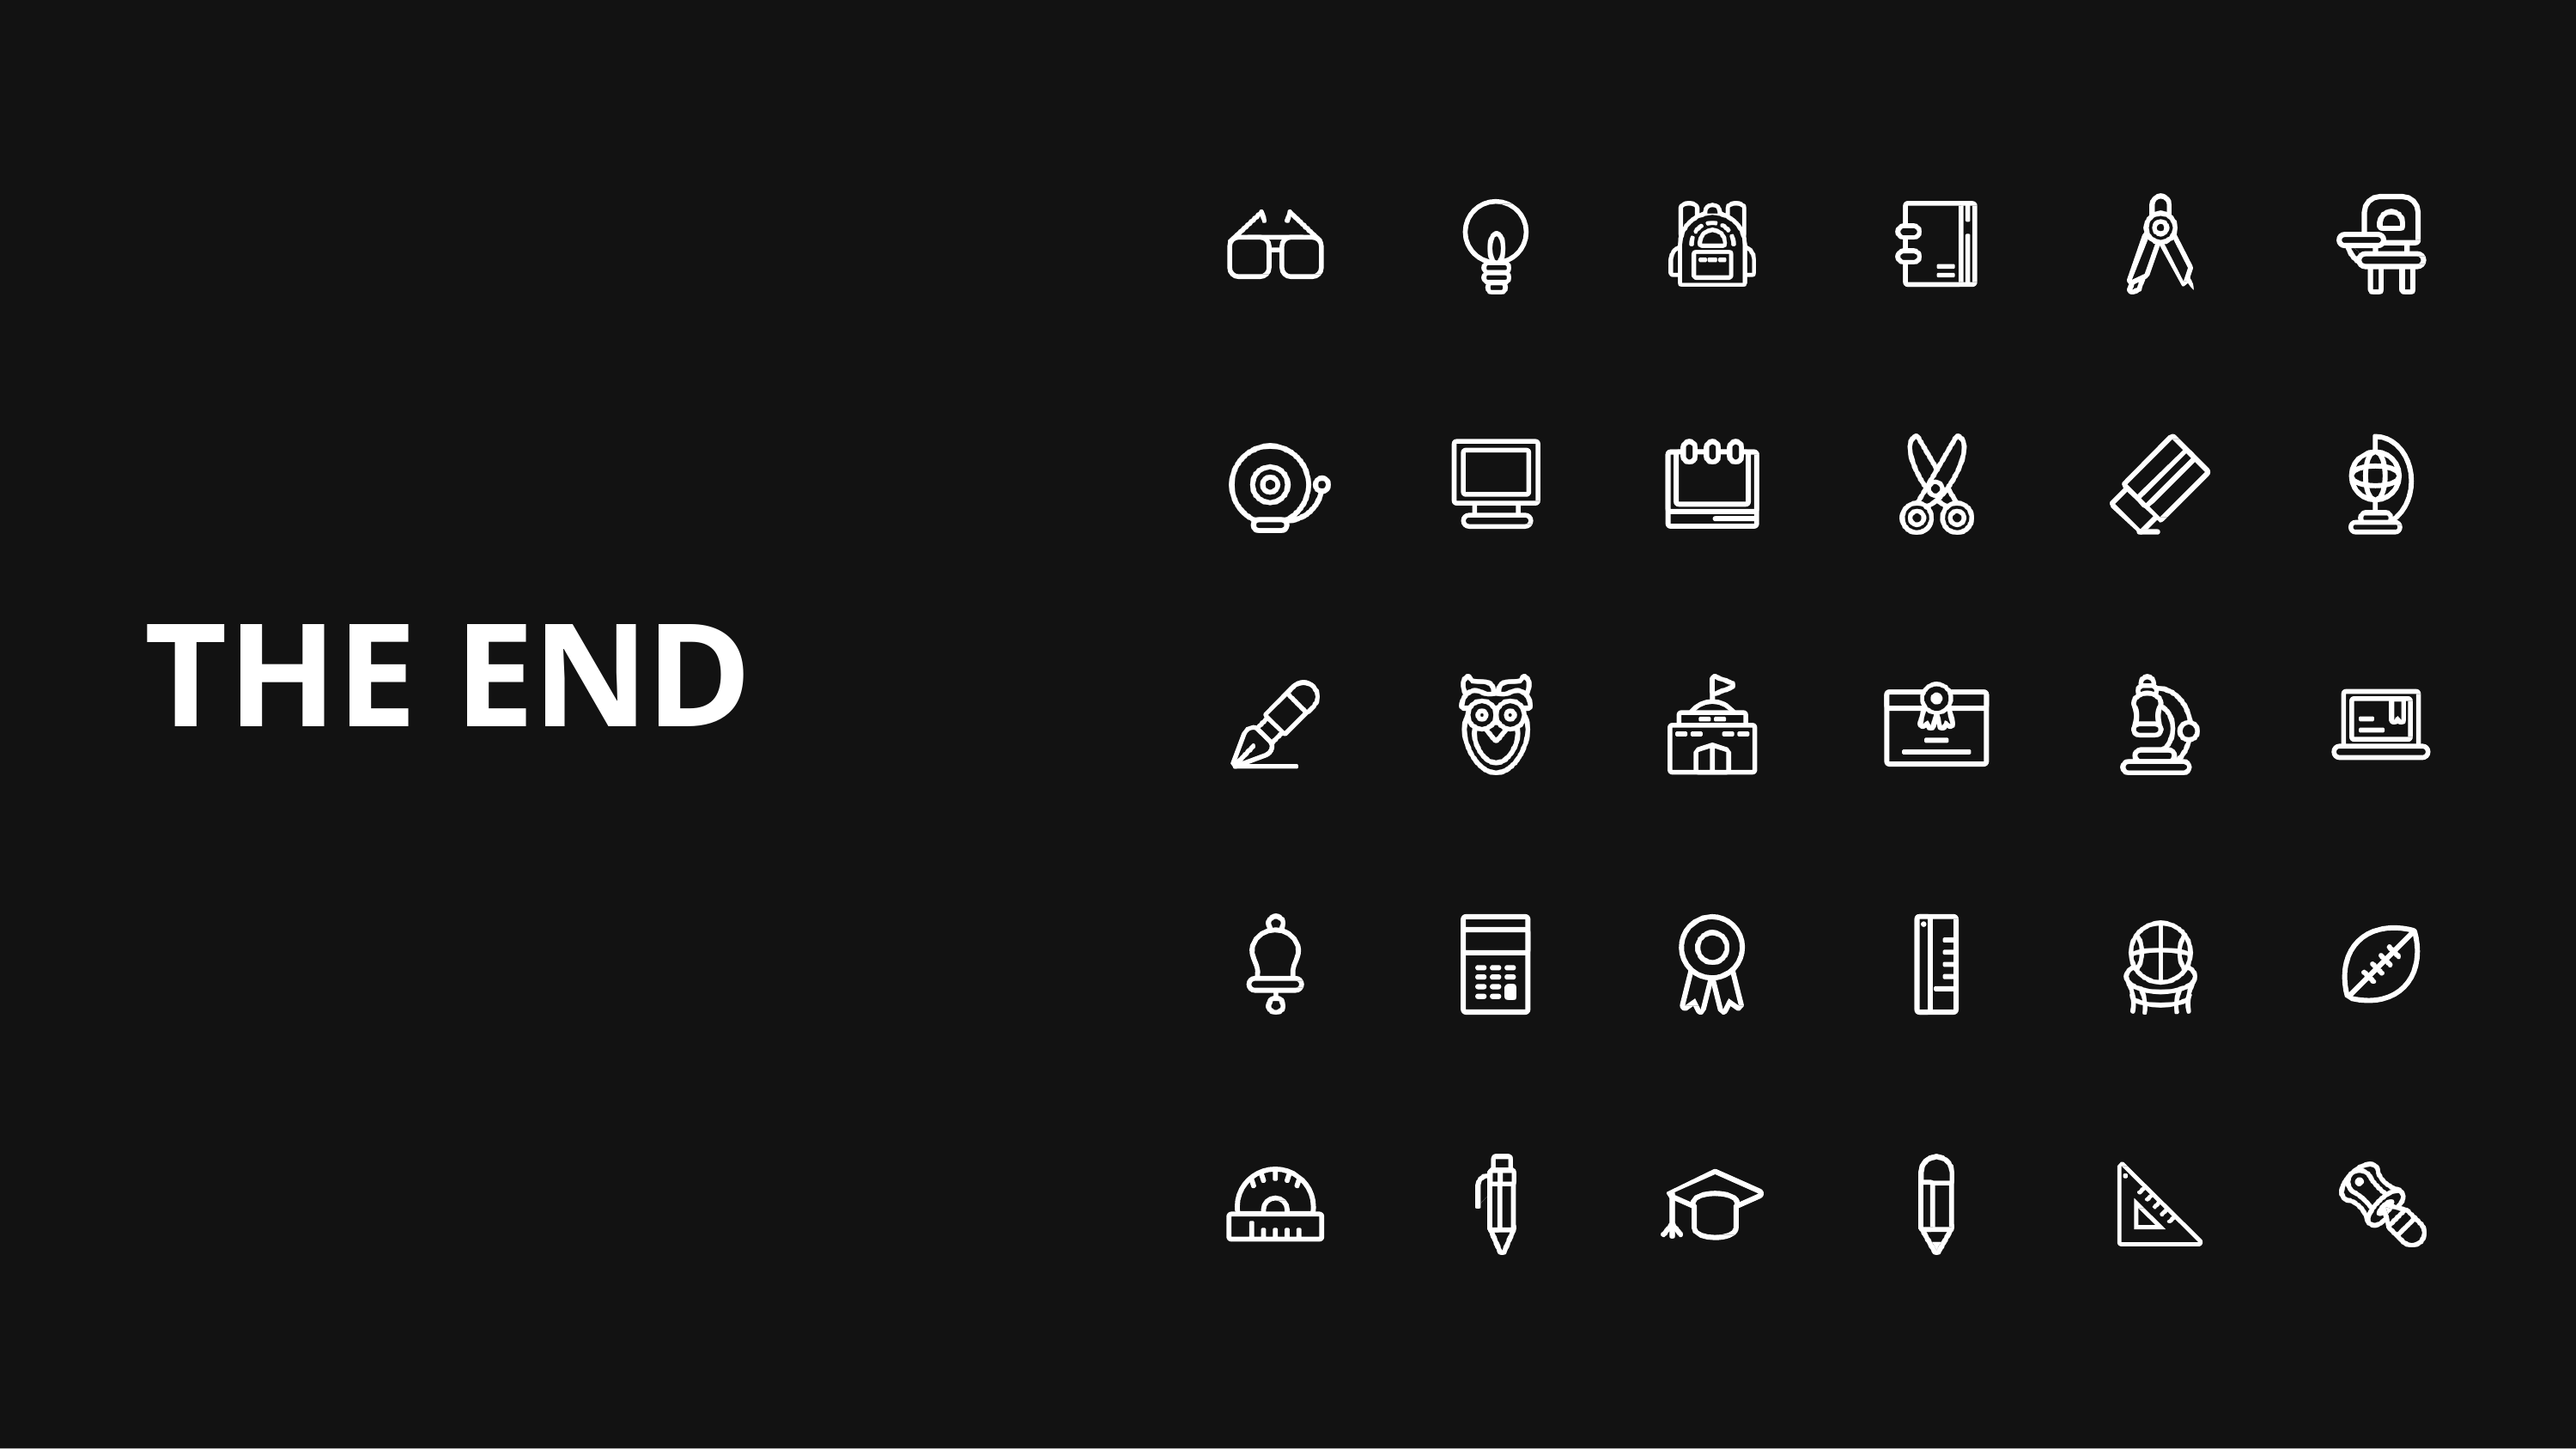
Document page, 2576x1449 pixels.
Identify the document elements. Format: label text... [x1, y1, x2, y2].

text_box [2348, 433, 2415, 535]
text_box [2342, 925, 2421, 1003]
picture [1668, 201, 1756, 287]
picture [2120, 673, 2201, 775]
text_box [1230, 680, 1320, 769]
picture [2123, 920, 2197, 1016]
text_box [1884, 682, 1990, 767]
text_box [1678, 913, 1746, 1016]
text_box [1460, 913, 1531, 1016]
picture [1459, 673, 1534, 775]
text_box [1226, 1166, 1325, 1242]
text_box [1462, 198, 1529, 295]
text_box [2117, 1161, 2203, 1247]
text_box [1451, 439, 1541, 530]
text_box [1475, 1154, 1516, 1255]
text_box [1246, 913, 1305, 1016]
picture [1228, 442, 1332, 533]
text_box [2336, 193, 2427, 295]
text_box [1914, 913, 1959, 1016]
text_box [2331, 688, 2431, 761]
picture [2339, 1161, 2427, 1248]
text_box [1665, 439, 1760, 530]
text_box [1895, 200, 1978, 288]
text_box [1227, 209, 1324, 280]
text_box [1917, 1154, 1954, 1255]
title THE END [143, 582, 771, 827]
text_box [2109, 433, 2211, 536]
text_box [2126, 193, 2194, 295]
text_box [1660, 1168, 1765, 1240]
picture [1899, 433, 1974, 536]
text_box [1667, 673, 1758, 775]
